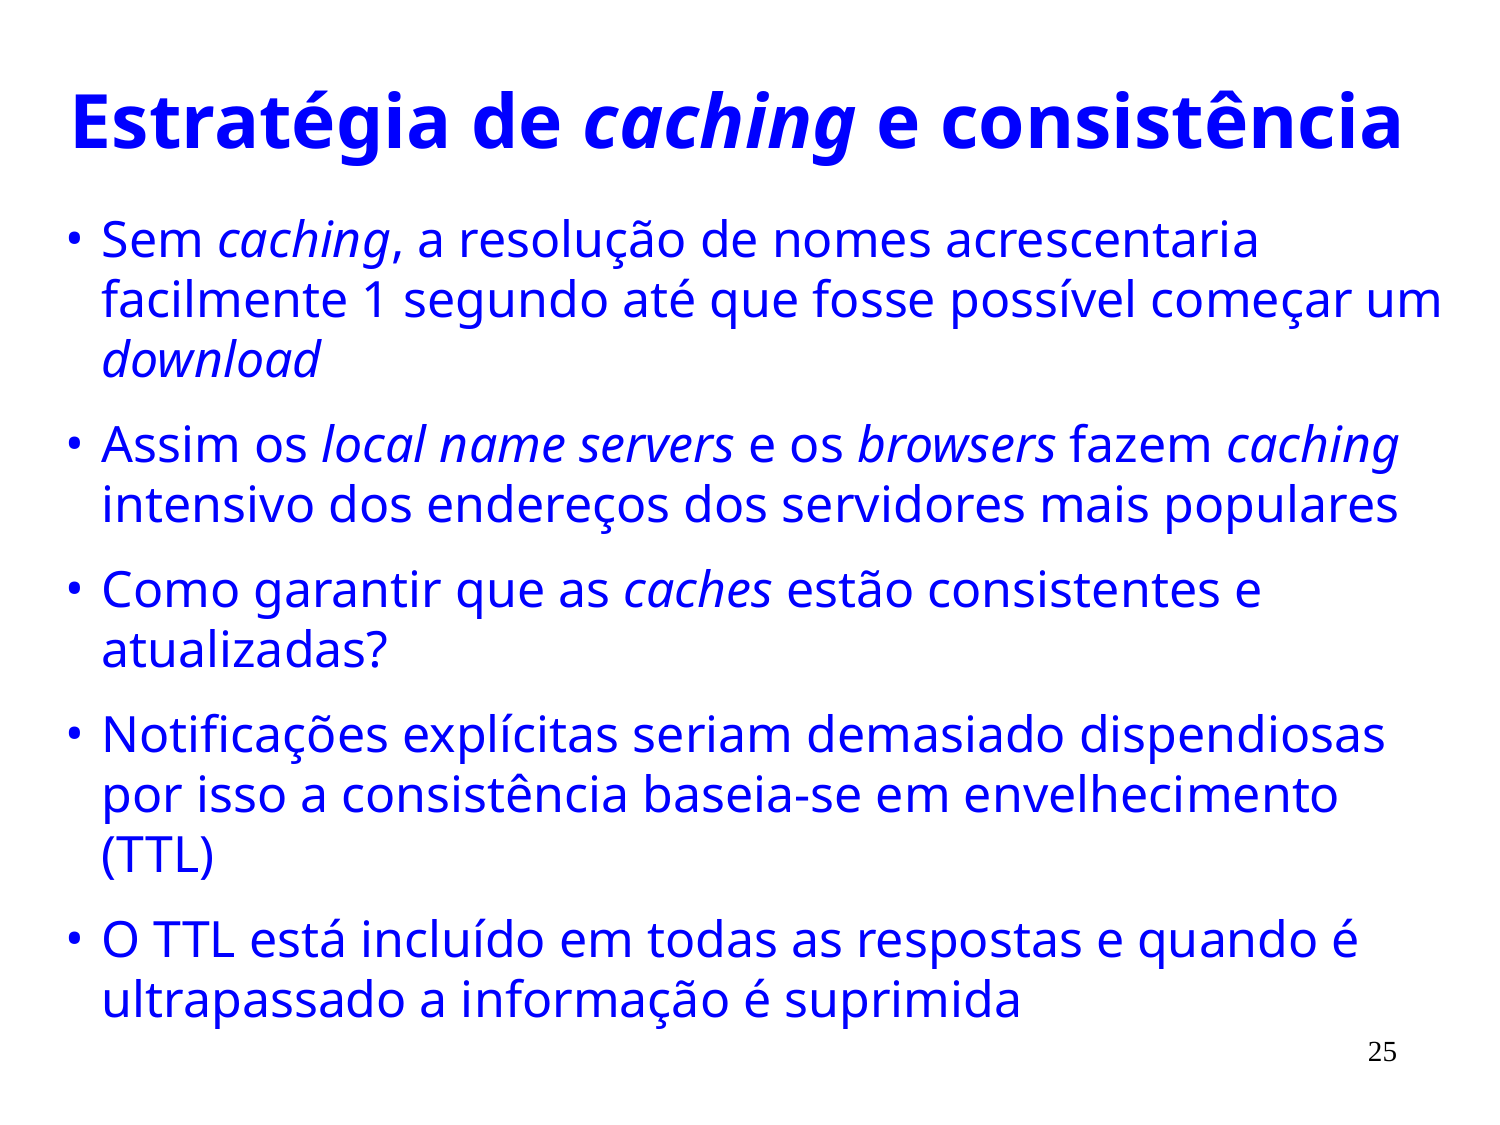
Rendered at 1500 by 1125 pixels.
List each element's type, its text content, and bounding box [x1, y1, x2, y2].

slide_number 25 [1262, 1025, 1413, 1088]
list Sem caching, a resolução de nomes acrescentaria facilmente 1 segundo até que fosse possível começar um download Assim os local name servers e os browsers fazem caching intensivo dos endereços dos servidores mais populares Como garantir que as caches estão consistentes e atualizadas? Notificações explícitas seriam demasiado dispendiosas por isso a consistência baseia-se em envelhecimento (TTL) O TTL está incluído em todas as respostas e quando é ultrapassado a informação é suprimida [50, 200, 1463, 1100]
title Estratégia de caching e consistência [50, 62, 1425, 175]
